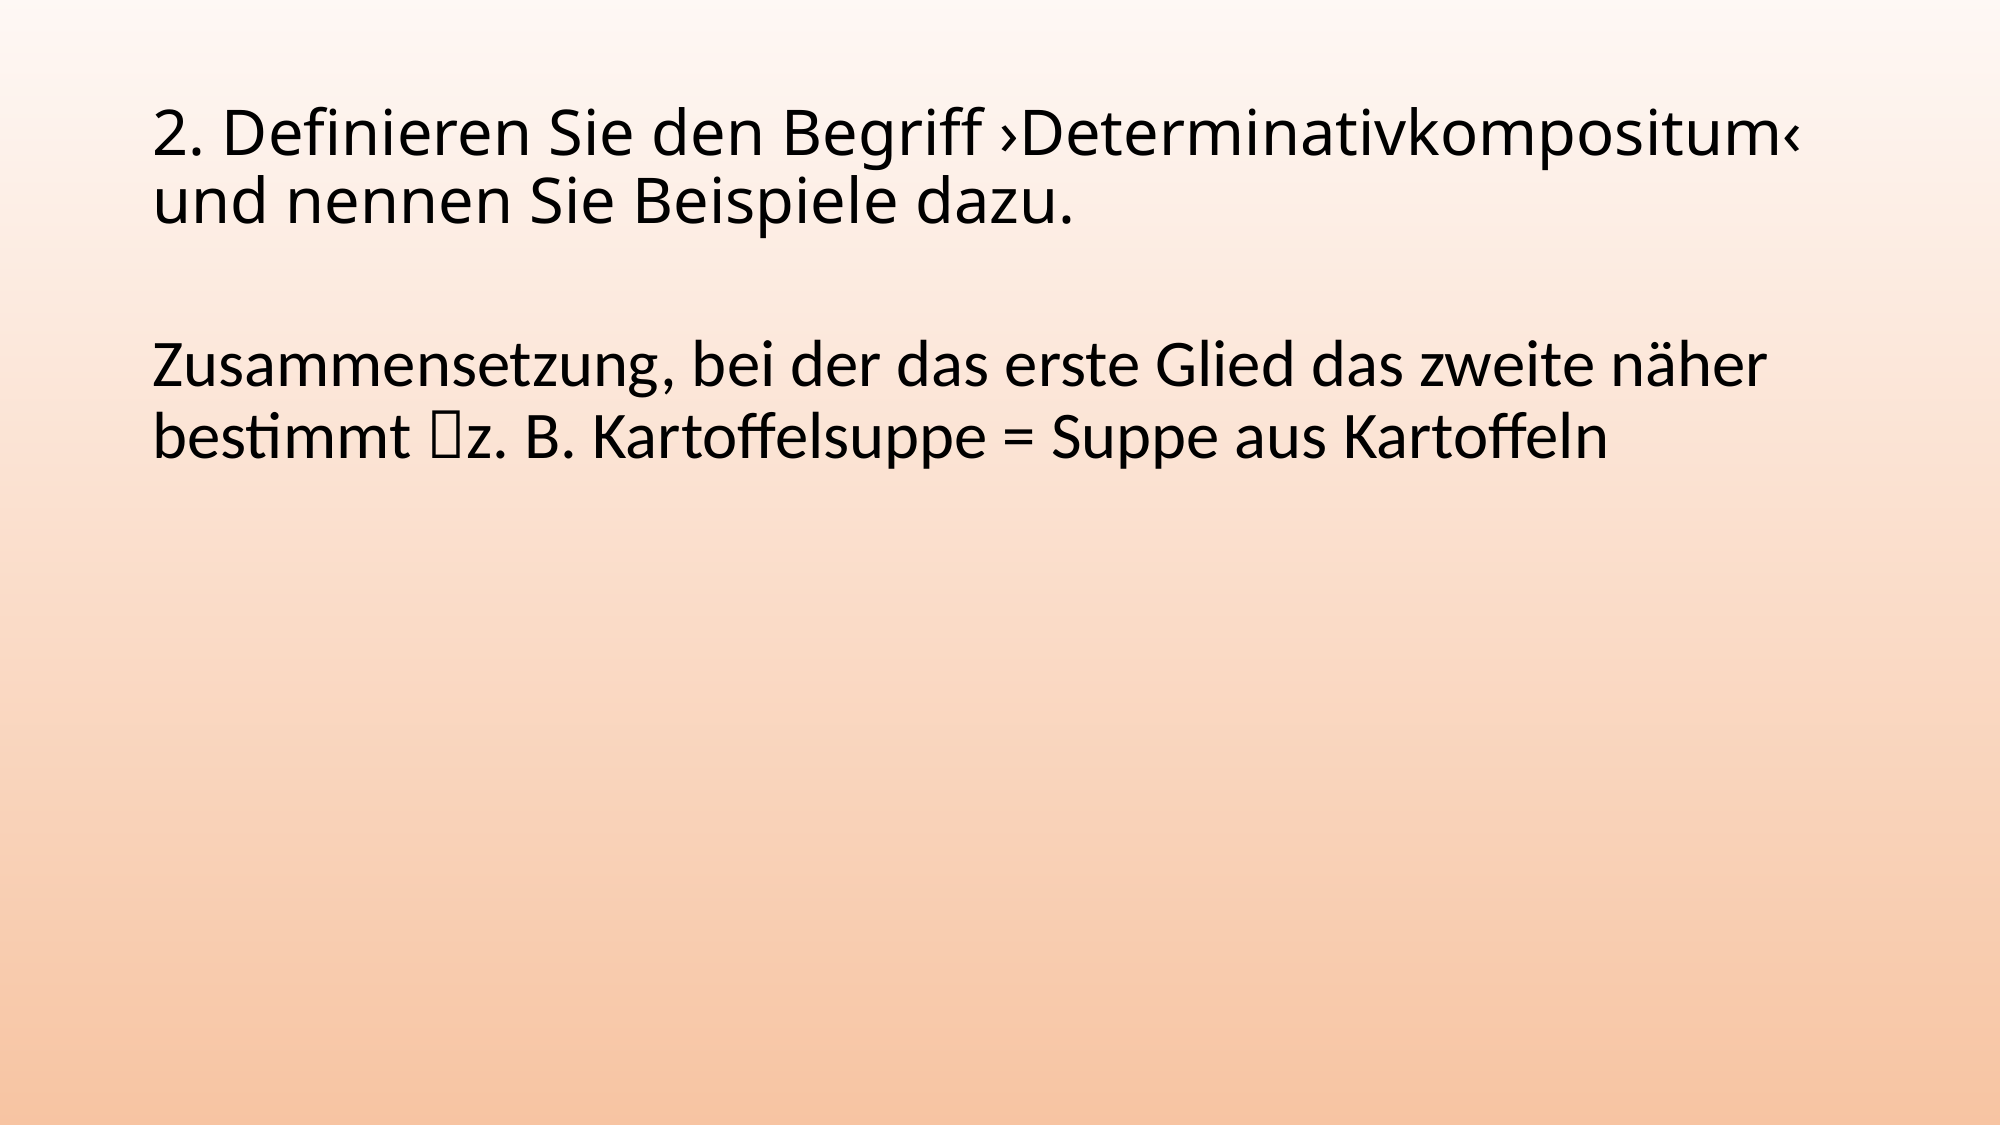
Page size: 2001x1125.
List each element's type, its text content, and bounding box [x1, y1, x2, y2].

title 2. Definieren Sie den Begriff ›Determinativkompositum‹ und nennen Sie Beispiele dazu. [137, 59, 1863, 278]
list Zusammensetzung, bei der das erste Glied das zweite näher bestimmt z. B. Kartoffelsuppe = Suppe aus Kartoffeln [137, 321, 1863, 1014]
